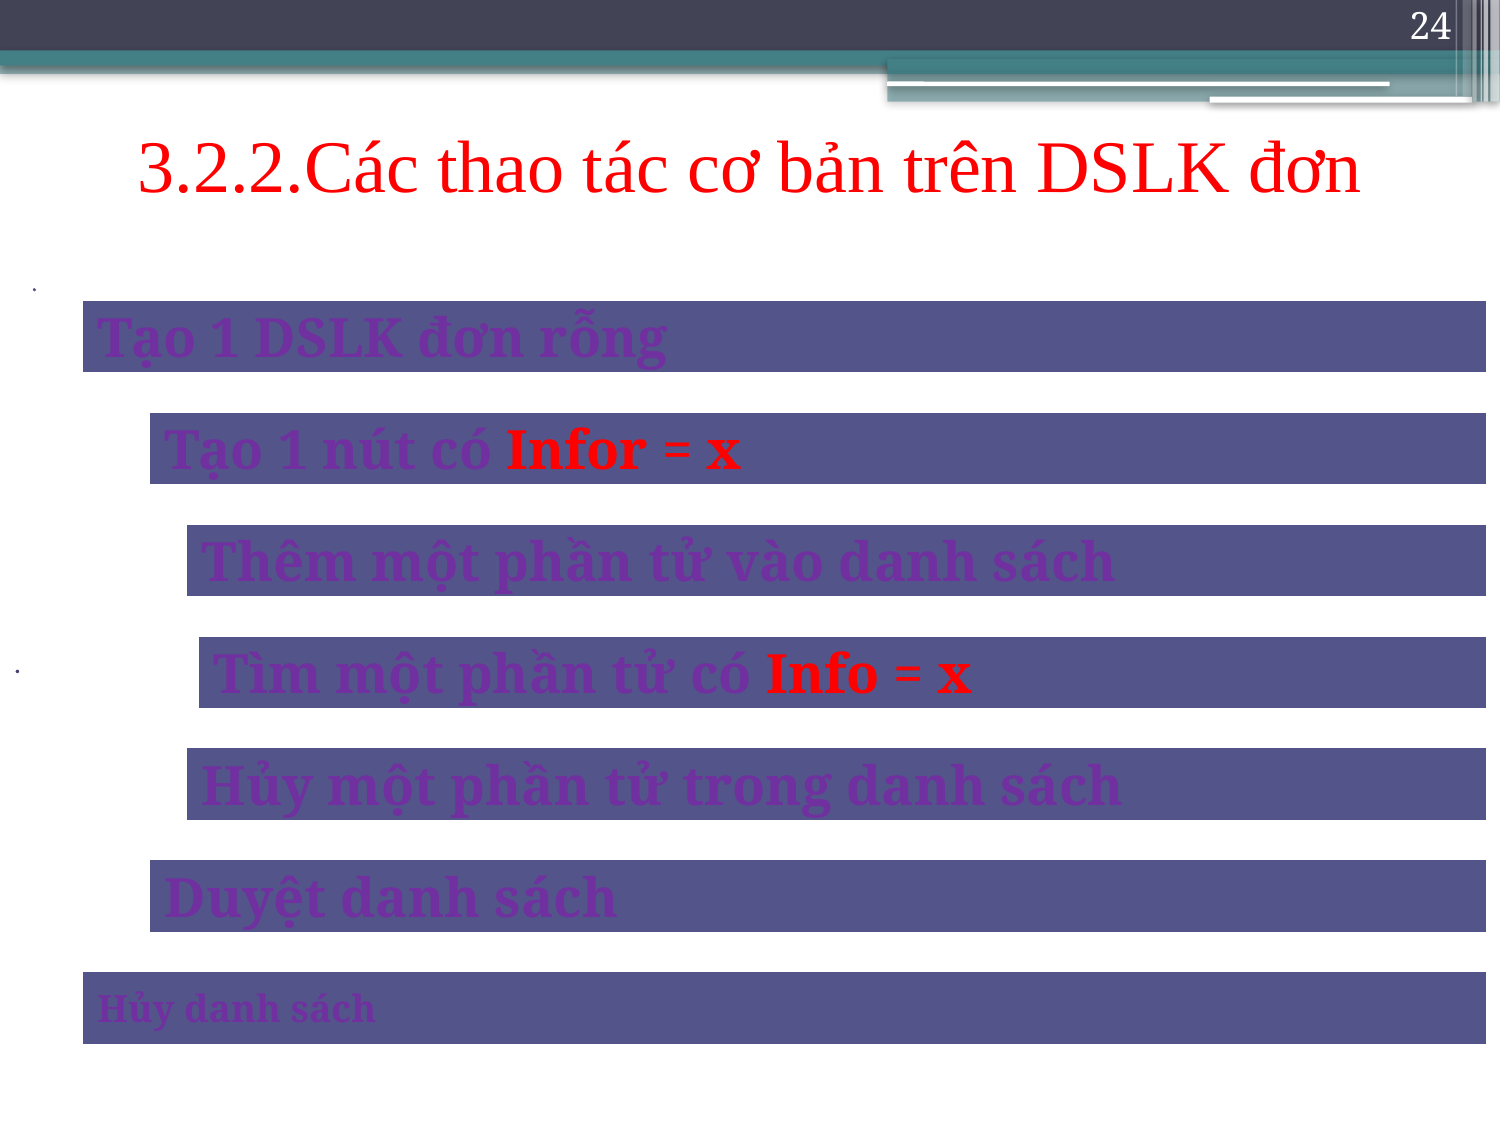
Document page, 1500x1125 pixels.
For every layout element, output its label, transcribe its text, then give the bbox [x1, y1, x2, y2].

title 3.2.2.Các thao tác cơ bản trên DSLK đơn [75, 75, 1425, 226]
slide_number 24 [1341, 0, 1466, 61]
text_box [12, 228, 1488, 1051]
